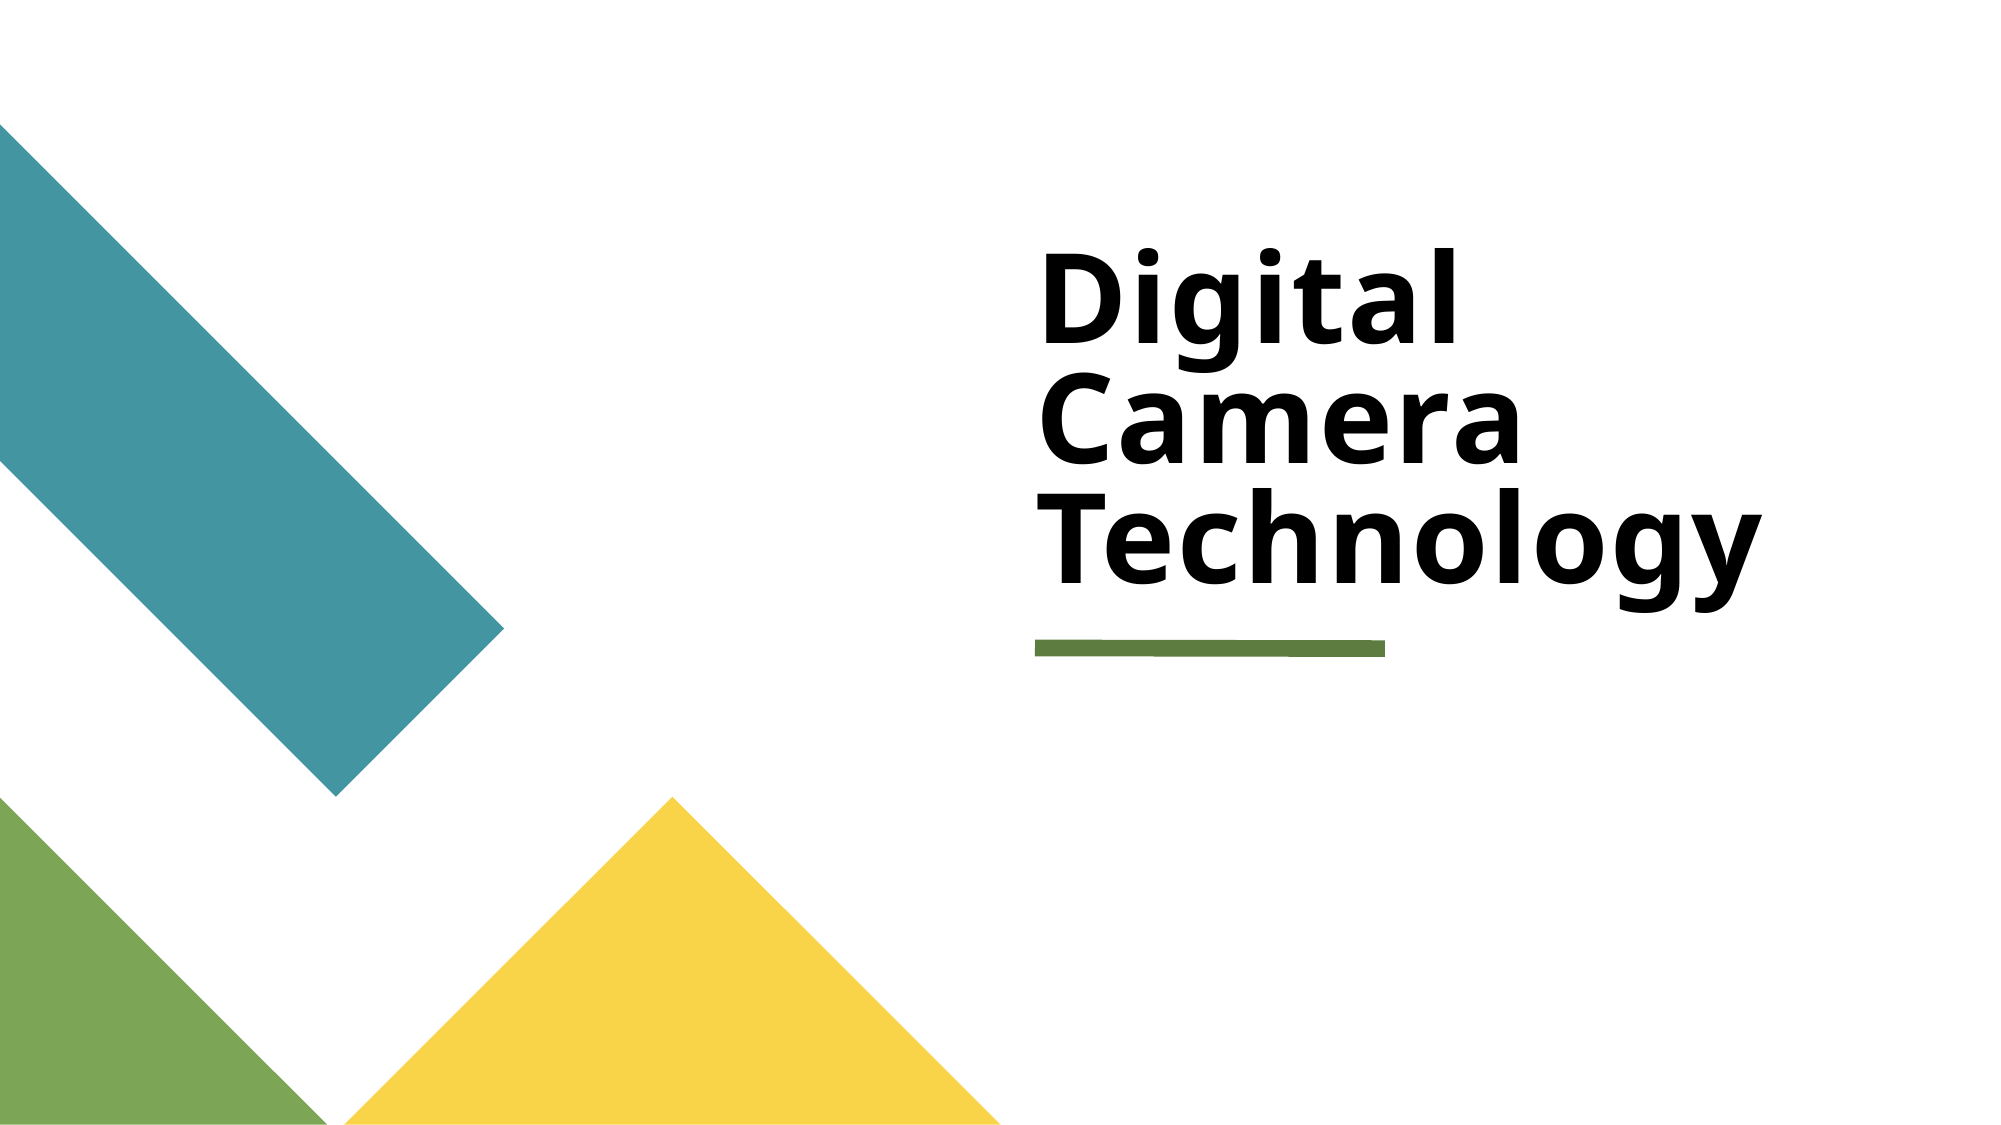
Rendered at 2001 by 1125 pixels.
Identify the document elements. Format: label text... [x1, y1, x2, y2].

title Digital Camera Technology [1035, 67, 1936, 608]
